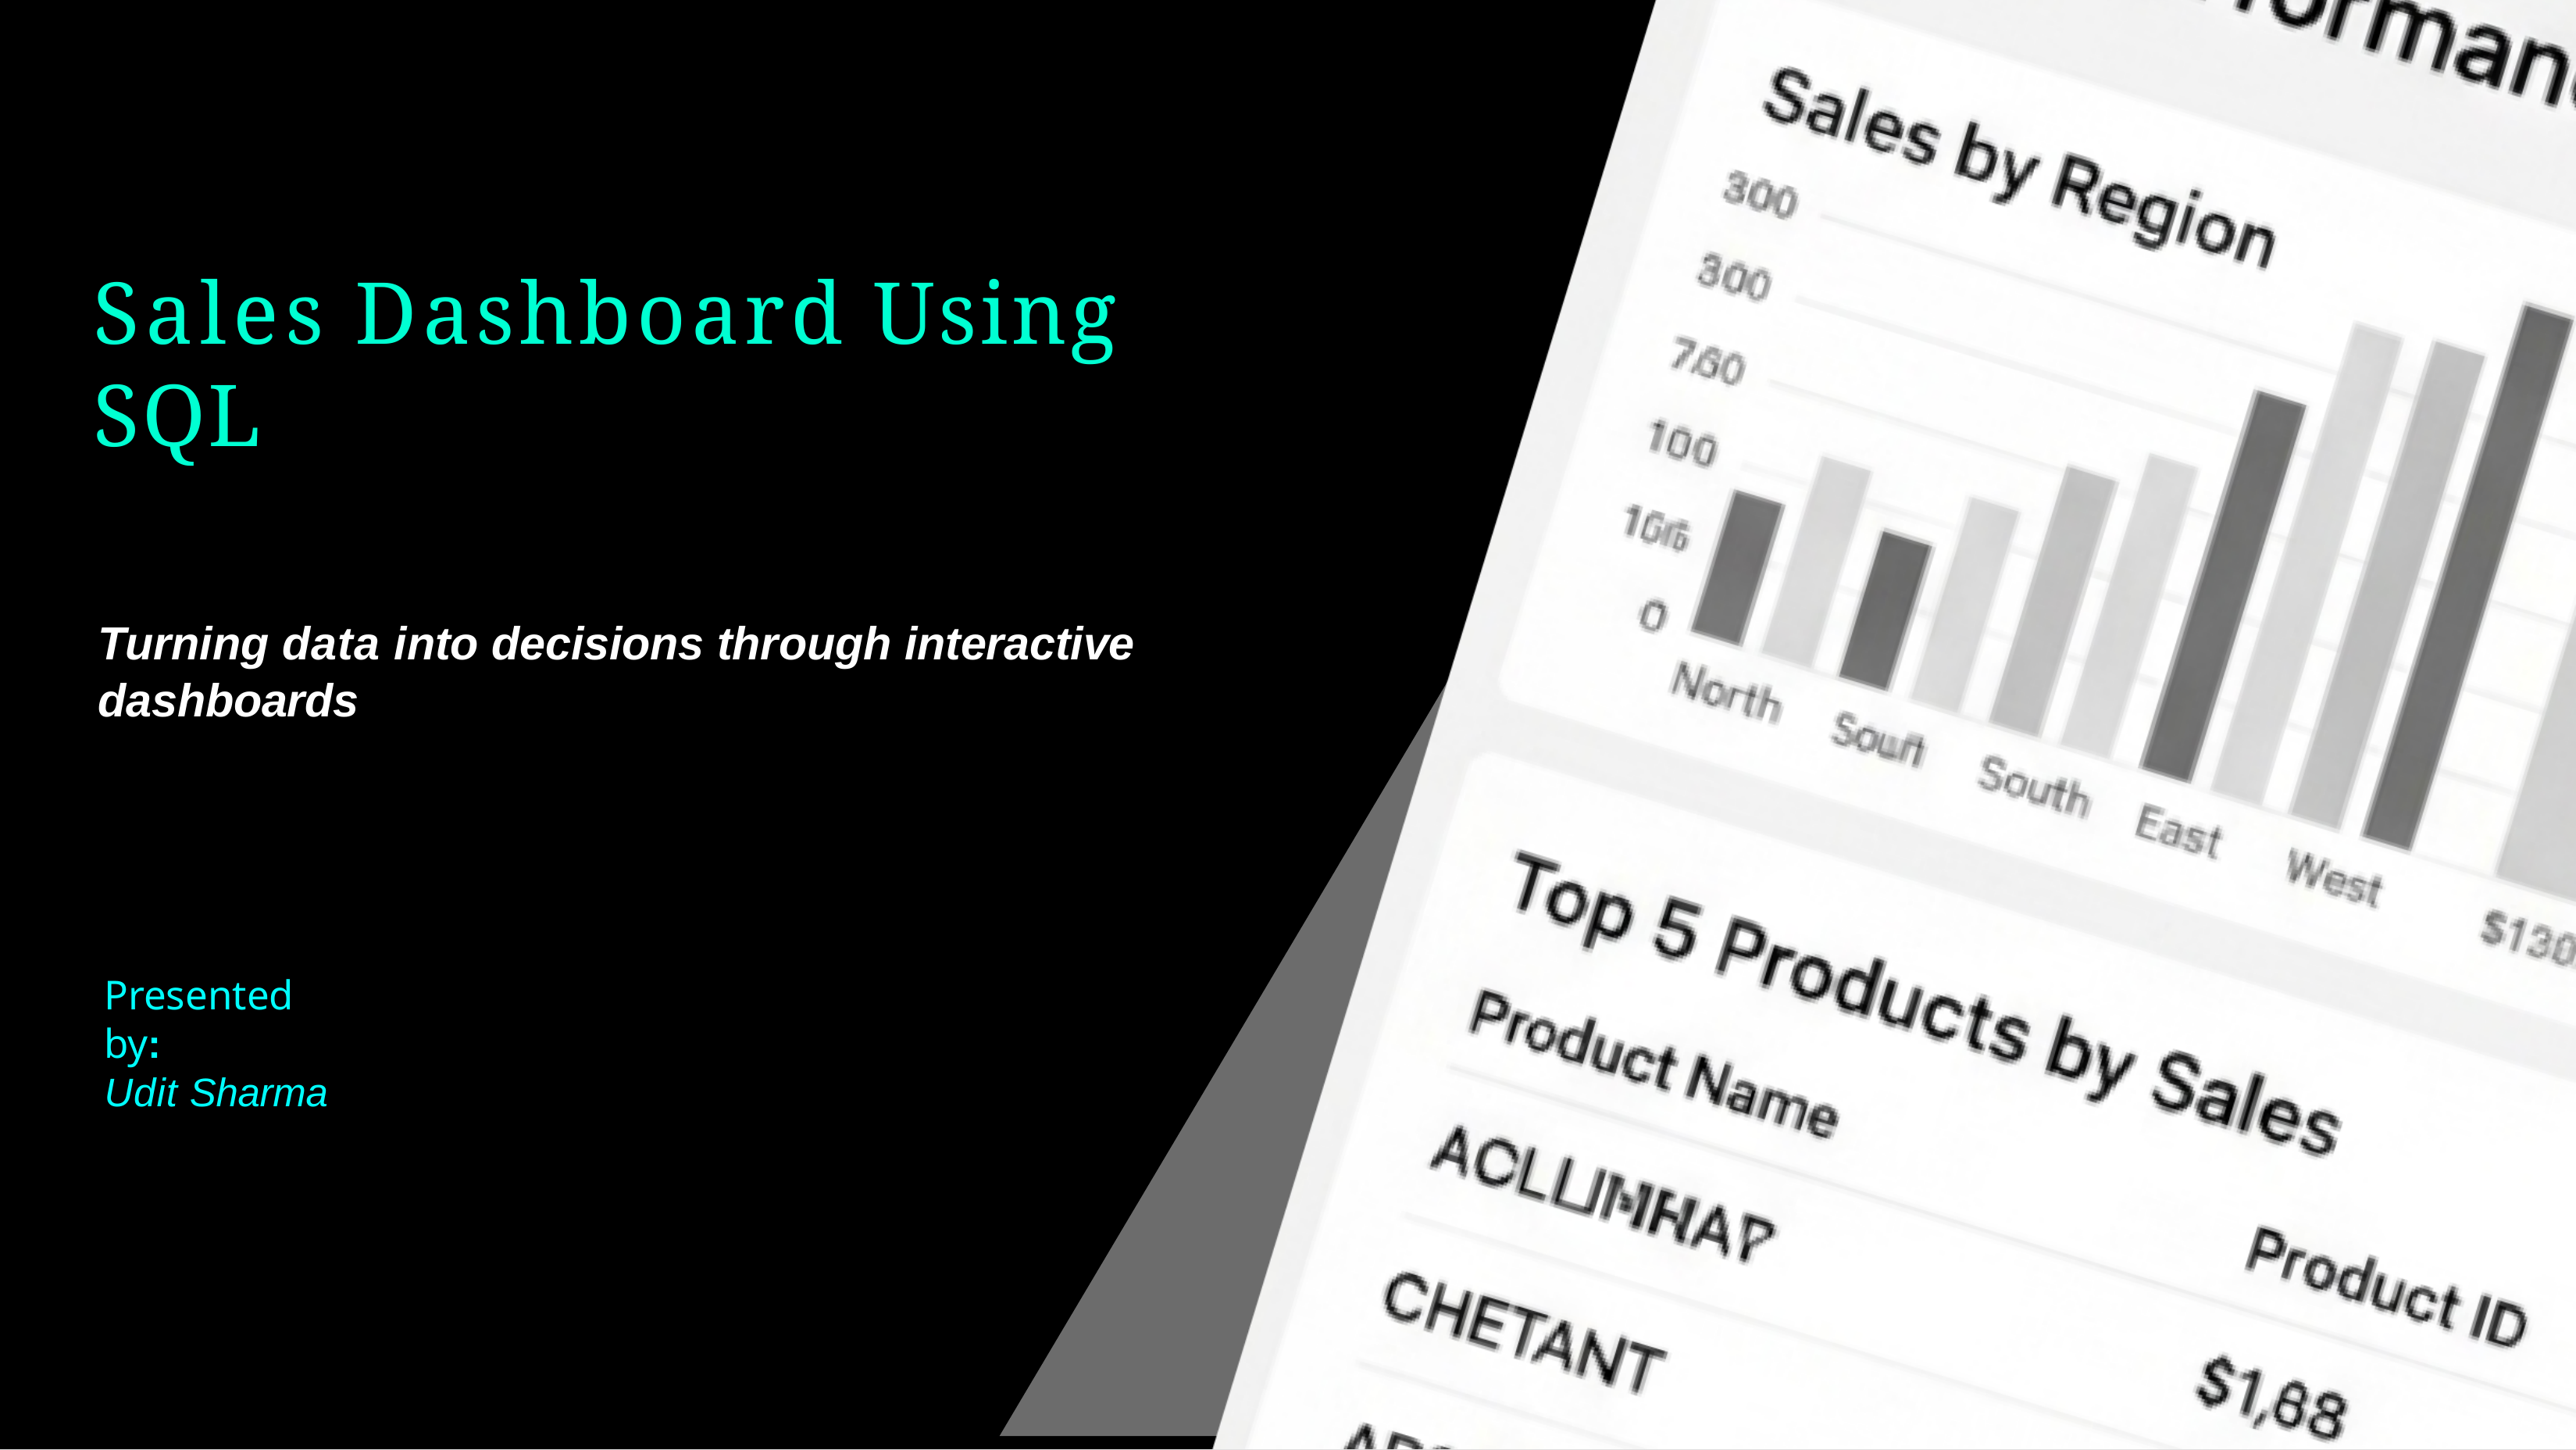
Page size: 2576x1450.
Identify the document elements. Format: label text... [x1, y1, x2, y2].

text_box Turning data into decisions through interactive dashboards [96, 611, 1148, 727]
title Sales Dashboard Using SQL [91, 256, 1179, 501]
text_box [999, 1134, 1179, 1437]
picture [1183, 0, 2576, 1450]
text_box Presented by: Udit Sharma [102, 968, 355, 1115]
